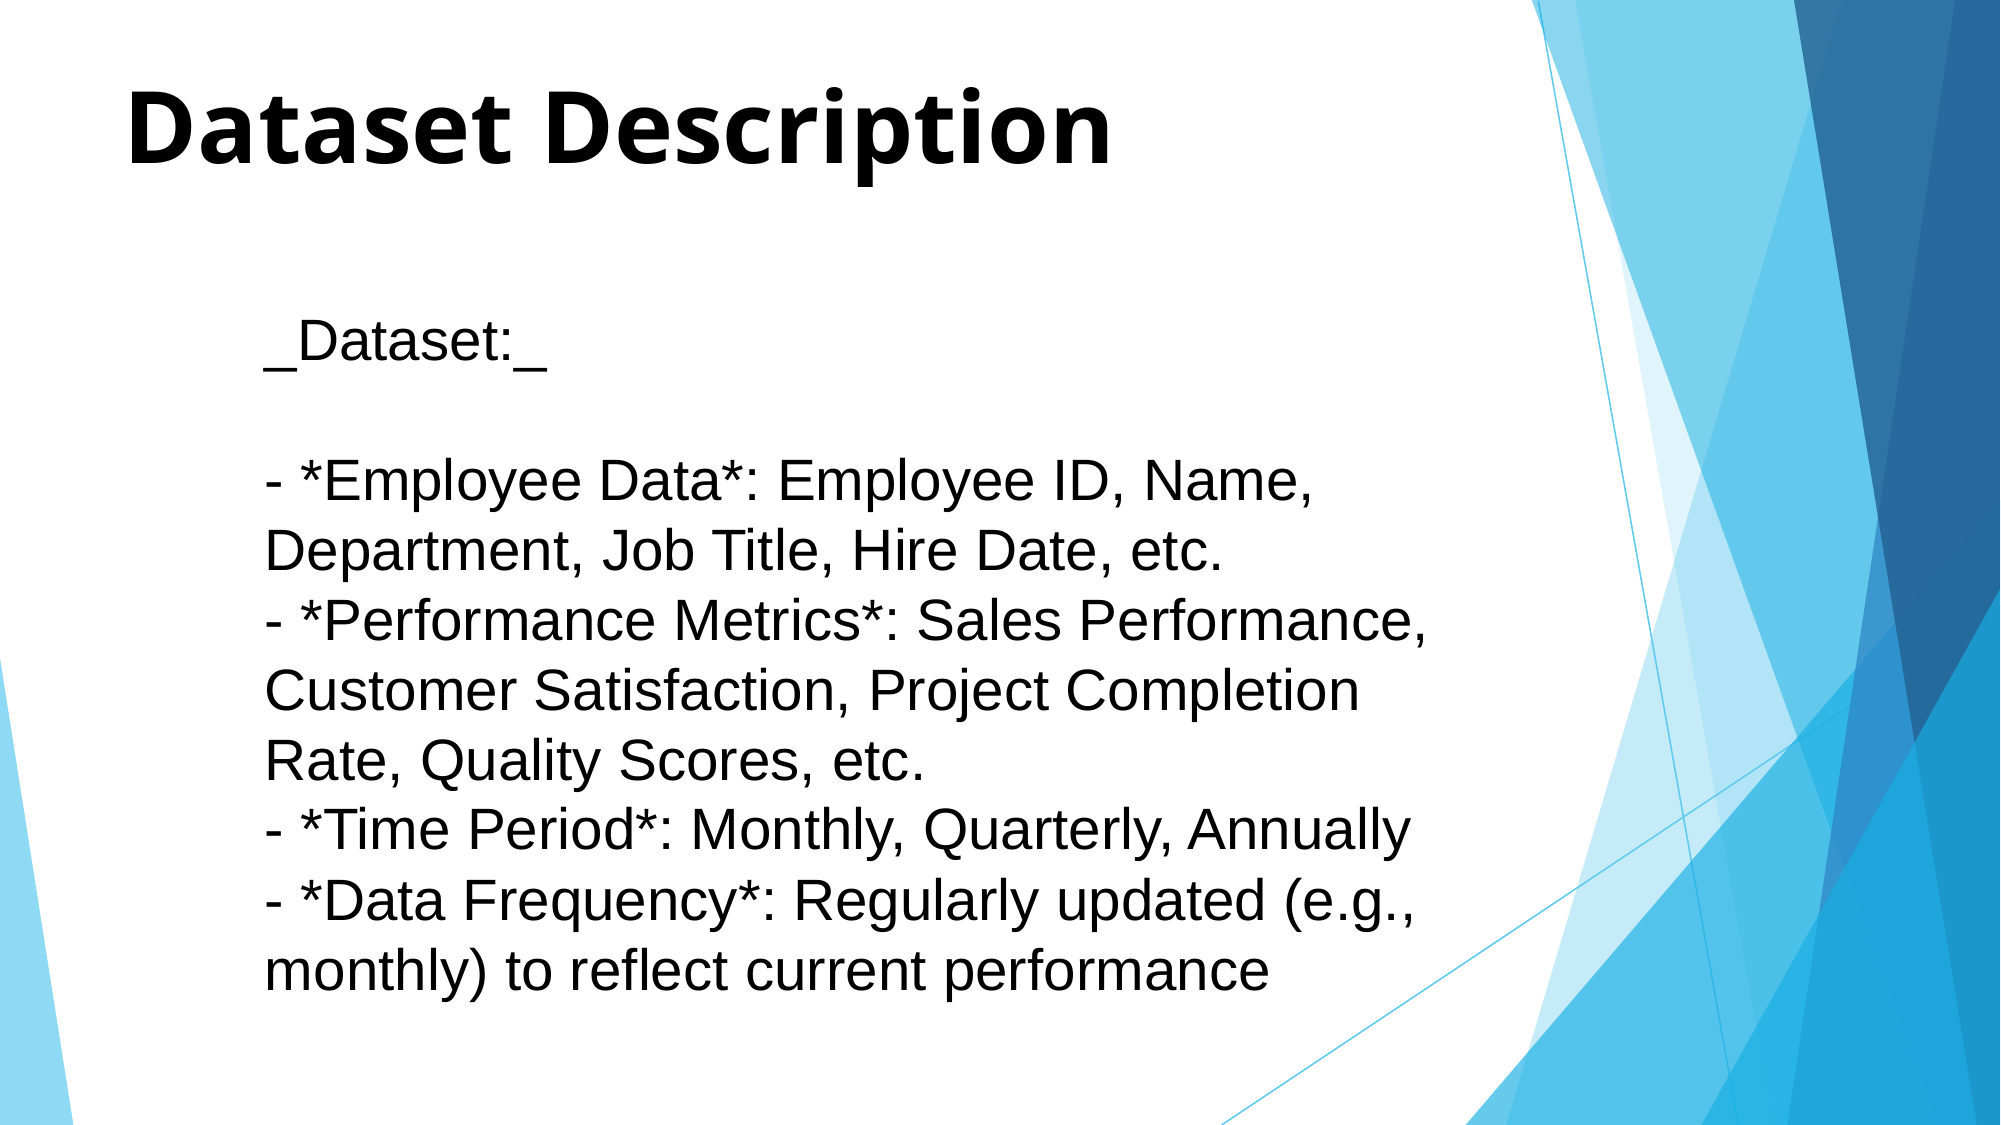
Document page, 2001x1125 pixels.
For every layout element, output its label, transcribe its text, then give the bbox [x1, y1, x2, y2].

title Dataset Description [123, 63, 1877, 252]
text_box _Dataset:_ - *Employee Data*: Employee ID, Name, Department, Job Title, Hire Date, etc. - *Performance Metrics*: Sales Performance, Customer Satisfaction, Project Completion Rate, Quality Scores, etc. - *Time Period*: Monthly, Quarterly, Annually - *Data Frequency*: Regularly updated (e.g., monthly) to reflect current performance [249, 224, 1497, 1080]
